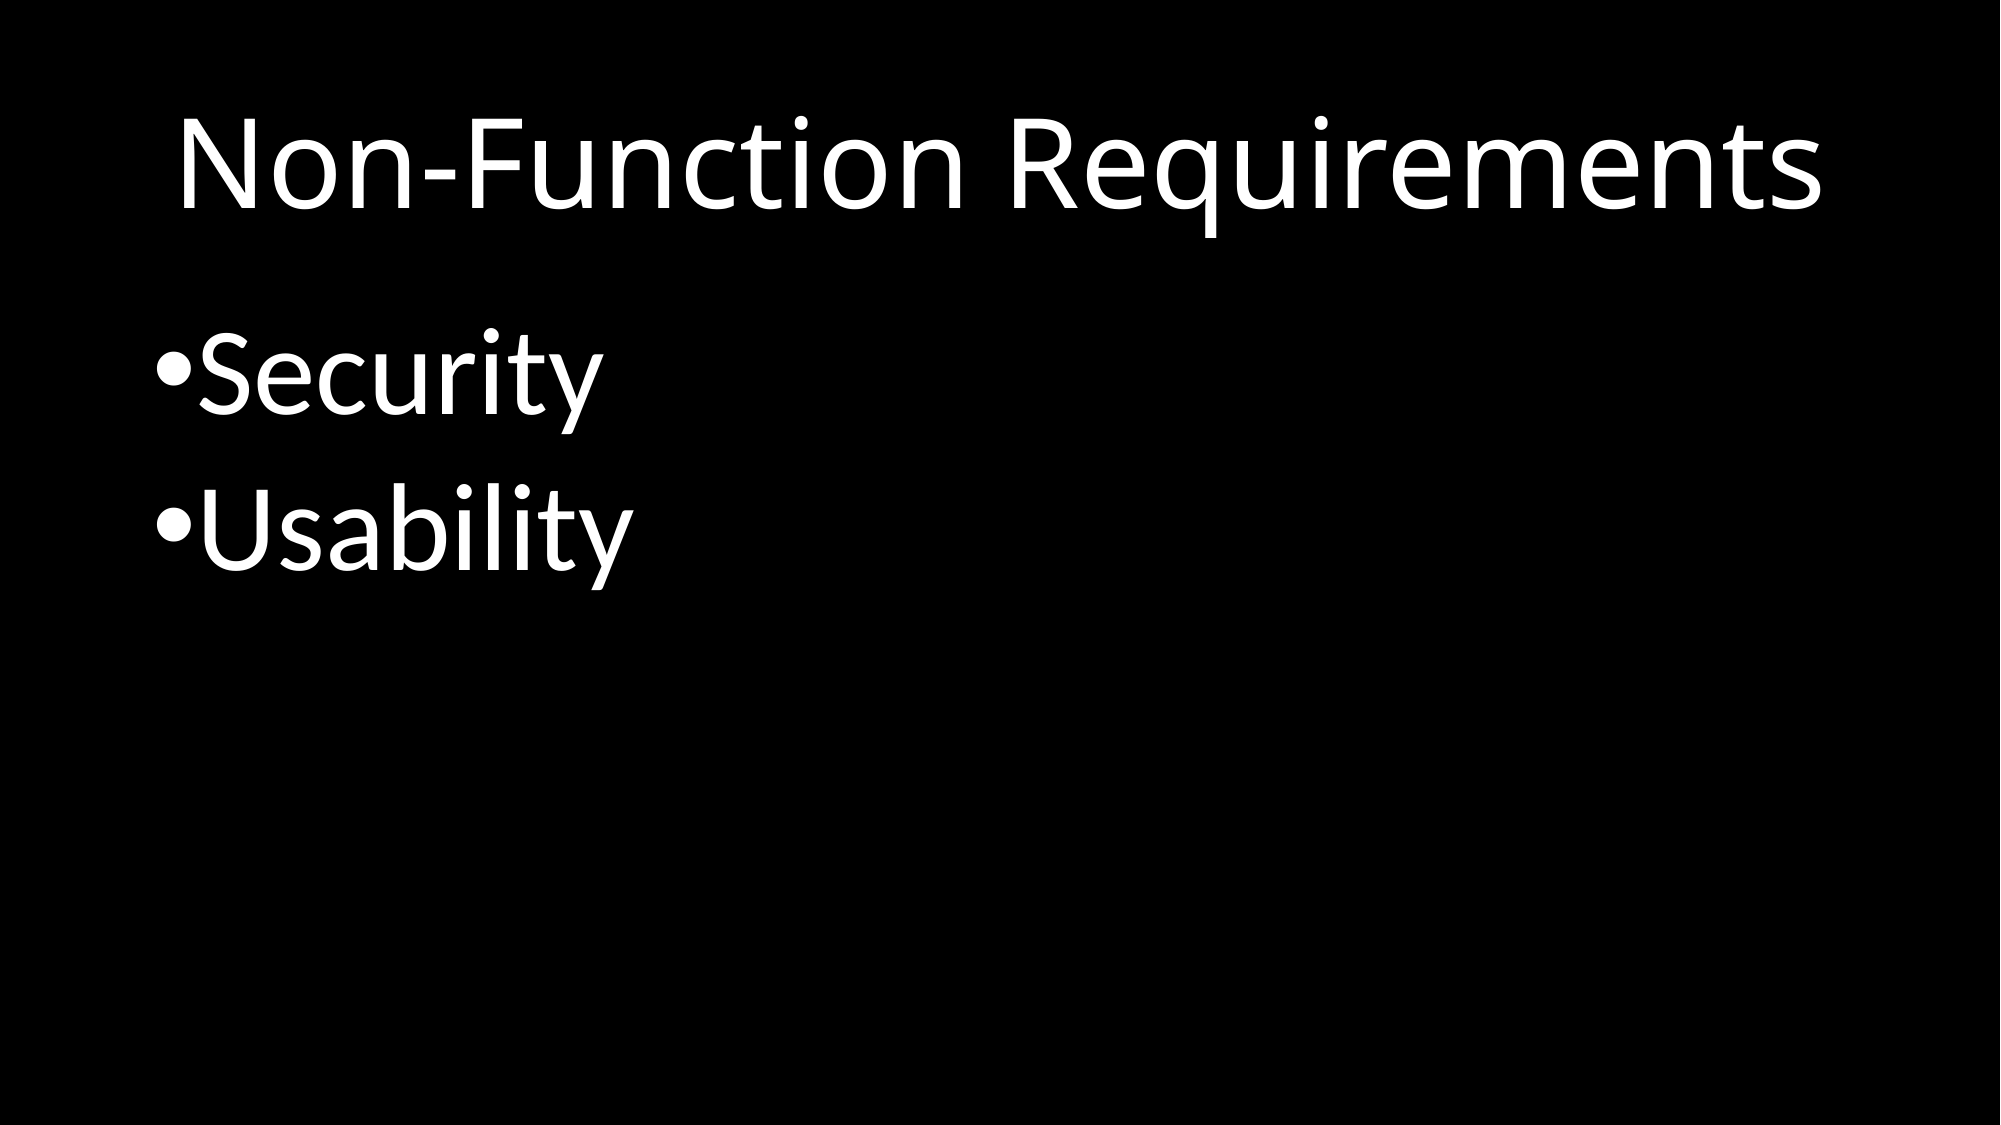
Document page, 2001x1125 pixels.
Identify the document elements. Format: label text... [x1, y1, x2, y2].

title Non-Function Requirements [137, 59, 1863, 278]
list Security Usability [137, 299, 1863, 1014]
